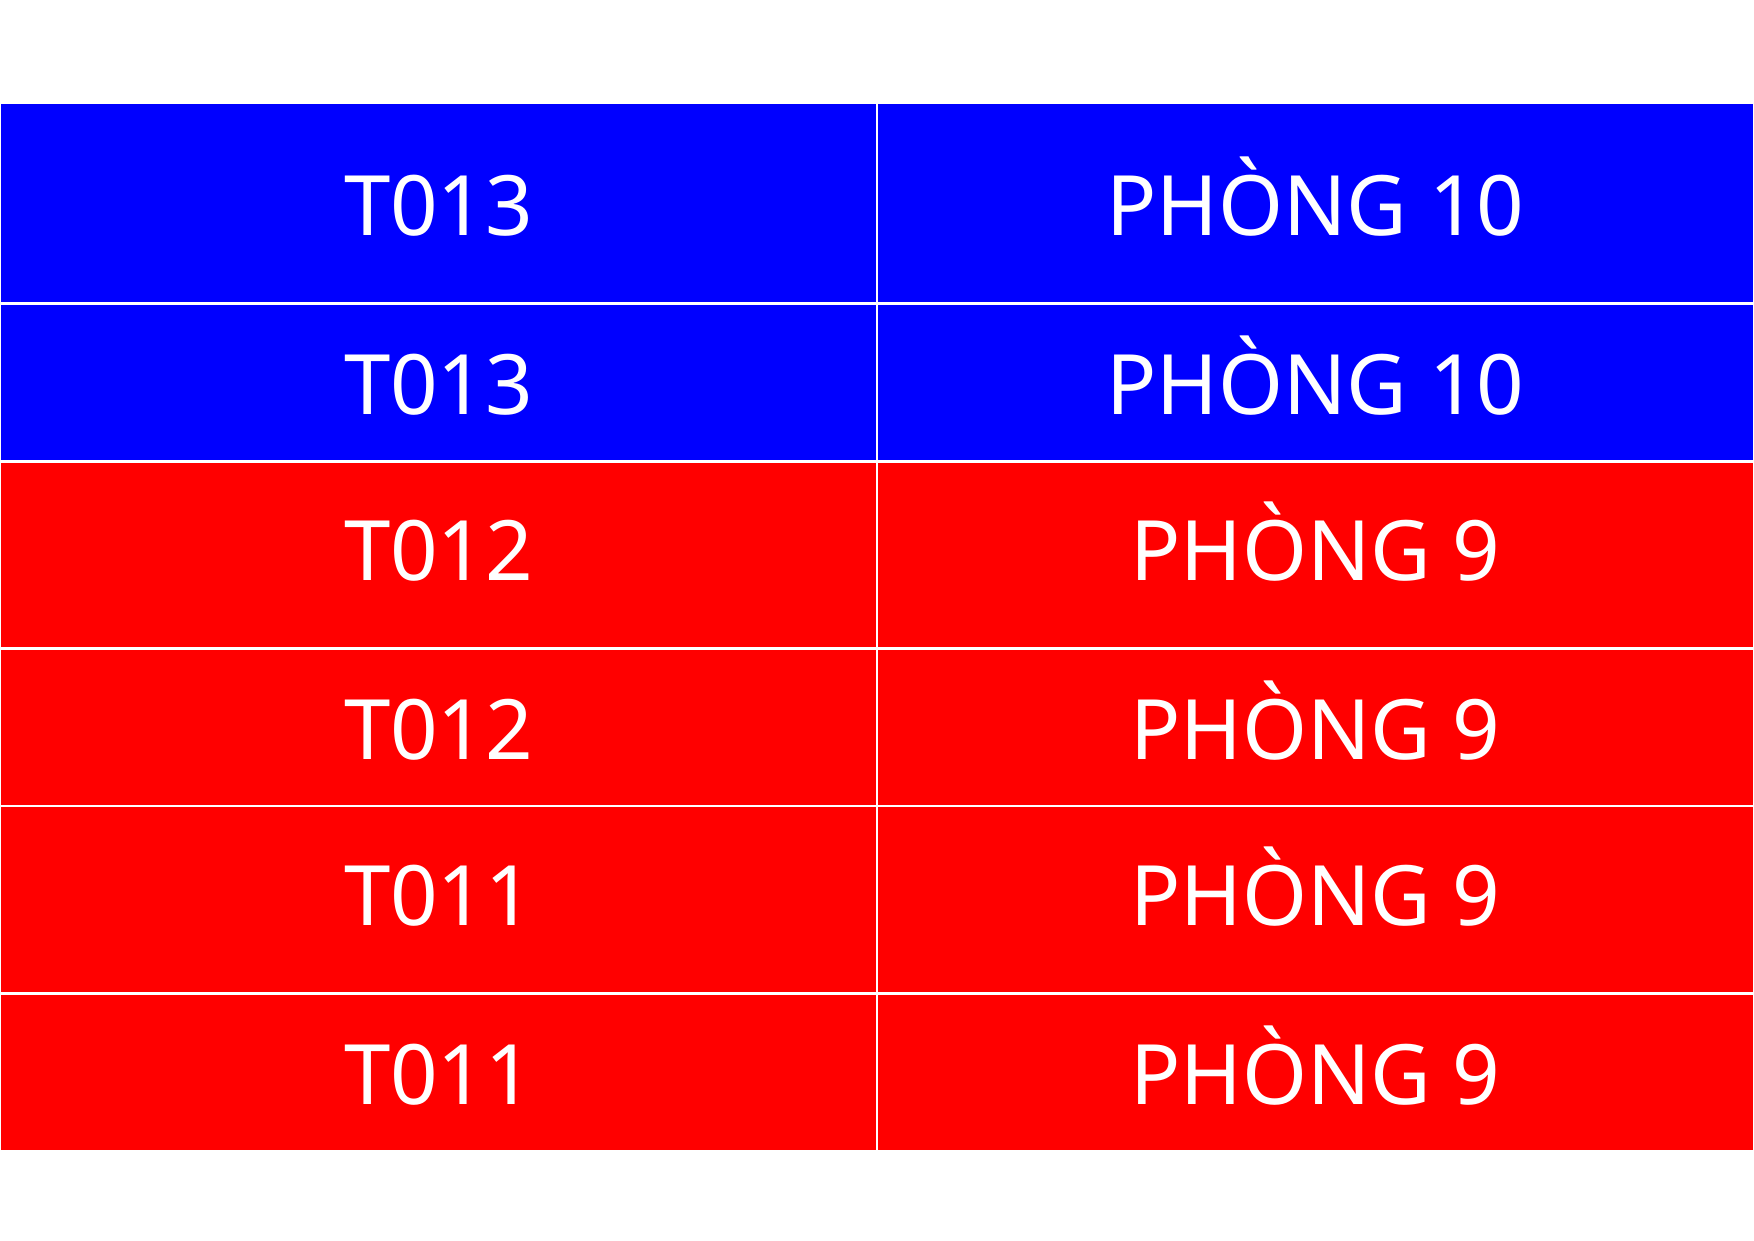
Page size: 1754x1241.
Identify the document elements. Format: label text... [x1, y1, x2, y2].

table_header PHÒNG 9 [878, 995, 1753, 1150]
table_header T011 [1, 807, 876, 992]
table_header T011 [1, 995, 876, 1150]
table_header PHÒNG 9 [878, 650, 1753, 805]
table_header T012 [1, 650, 876, 805]
table_header PHÒNG 9 [878, 807, 1753, 992]
table_header PHÒNG 10 [878, 104, 1753, 302]
table_header PHÒNG 10 [878, 305, 1753, 460]
table_header T013 [1, 104, 876, 302]
table_header PHÒNG 9 [878, 463, 1753, 647]
table_header T013 [1, 305, 876, 460]
table_header T012 [1, 463, 876, 647]
